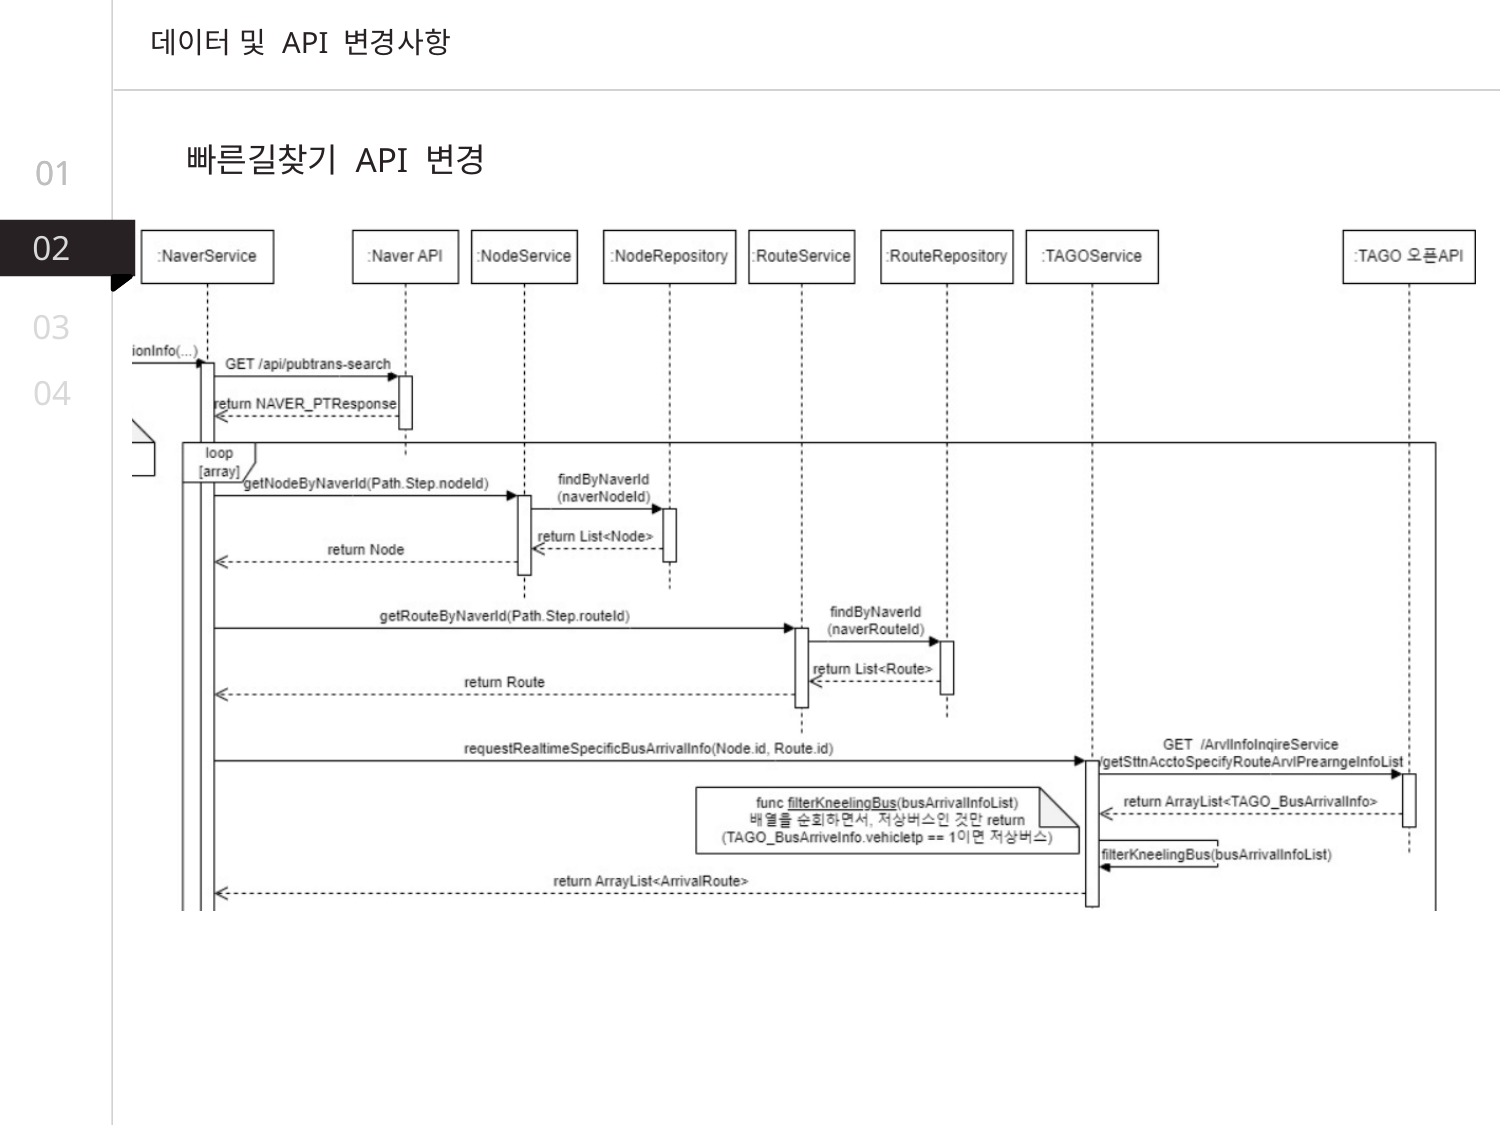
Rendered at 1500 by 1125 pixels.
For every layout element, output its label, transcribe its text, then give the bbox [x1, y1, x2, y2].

text_box [117, 218, 127, 274]
text_box 01 [20, 144, 107, 200]
text_box 빠른길찾기 API 변경 [171, 132, 663, 187]
text_box [0, 218, 107, 278]
picture [132, 213, 1495, 912]
text_box 03 [17, 298, 92, 354]
text_box 02 [17, 219, 92, 275]
text_box 04 [18, 364, 93, 420]
text_box 데이터 및 API 변경사항 [135, 17, 467, 68]
text_box [117, 274, 127, 290]
